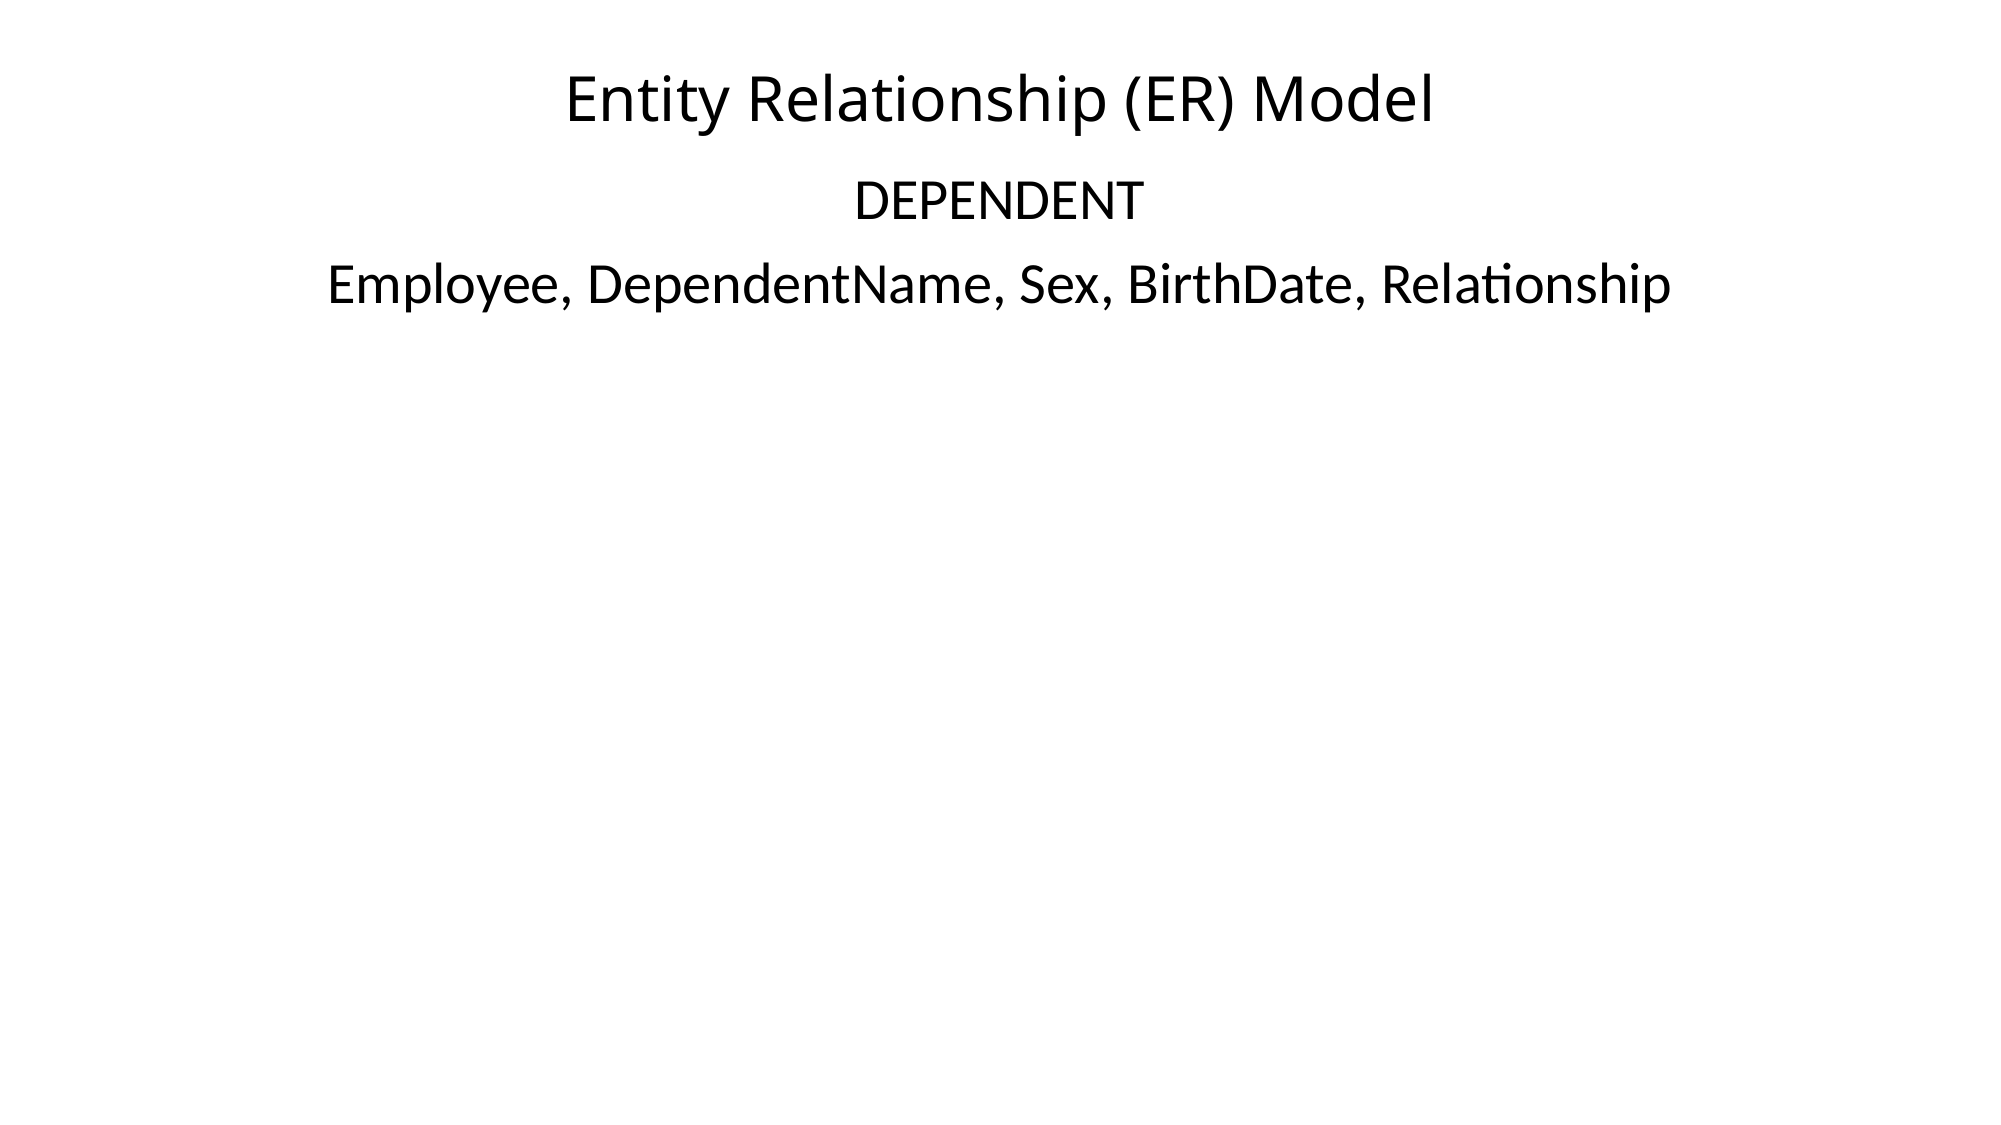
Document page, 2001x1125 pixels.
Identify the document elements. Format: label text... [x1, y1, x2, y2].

title Entity Relationship (ER) Model [137, 59, 1863, 143]
list DEPENDENT Employee, DependentName, Sex, BirthDate, Relationship [137, 161, 1863, 1085]
